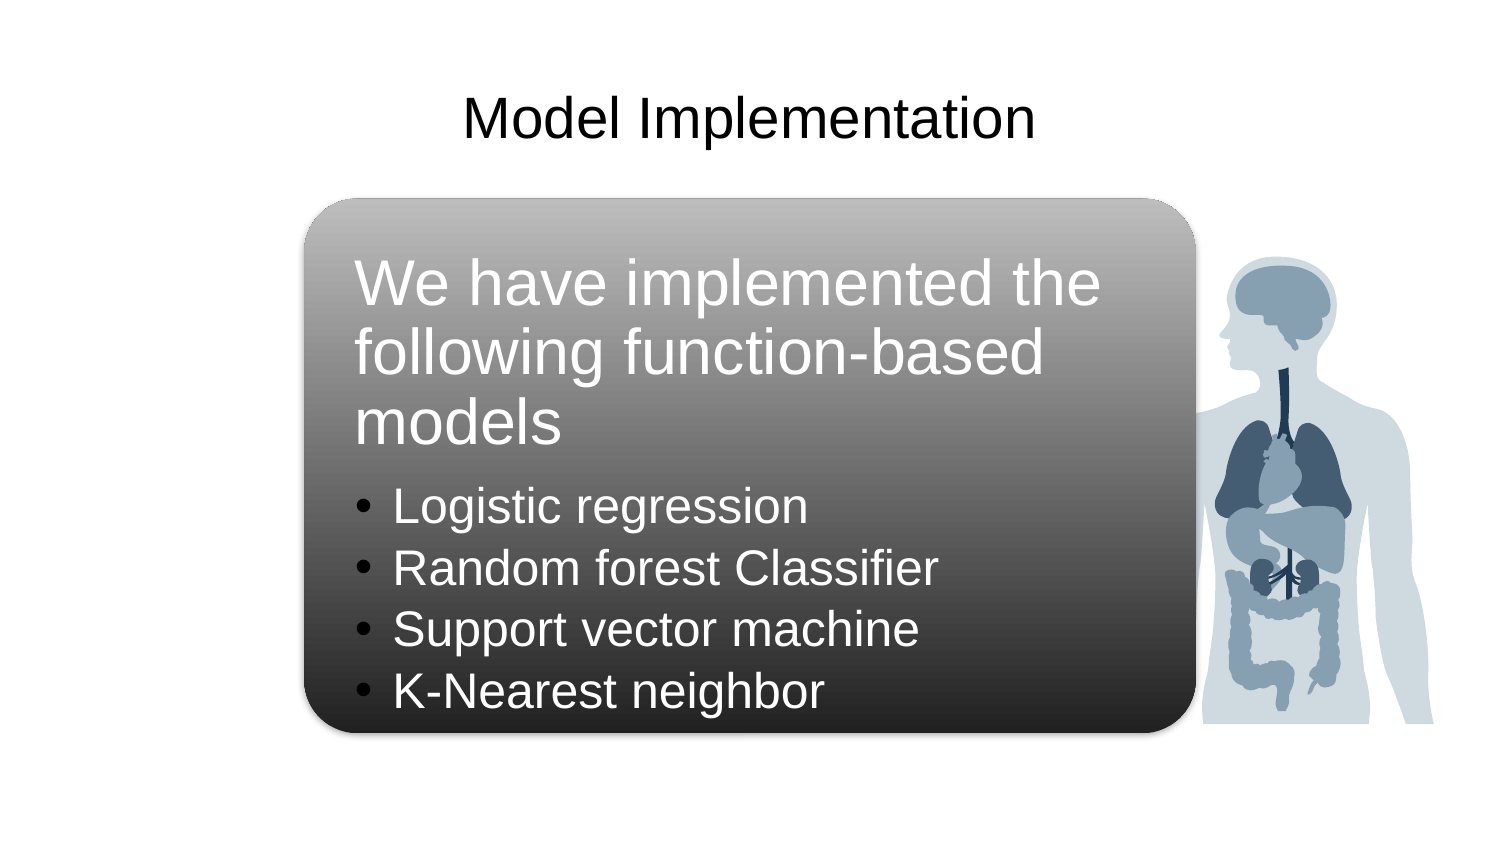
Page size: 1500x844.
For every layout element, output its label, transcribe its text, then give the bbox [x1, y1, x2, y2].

title Model Implementation [51, 72, 1449, 167]
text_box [50, 197, 1450, 734]
